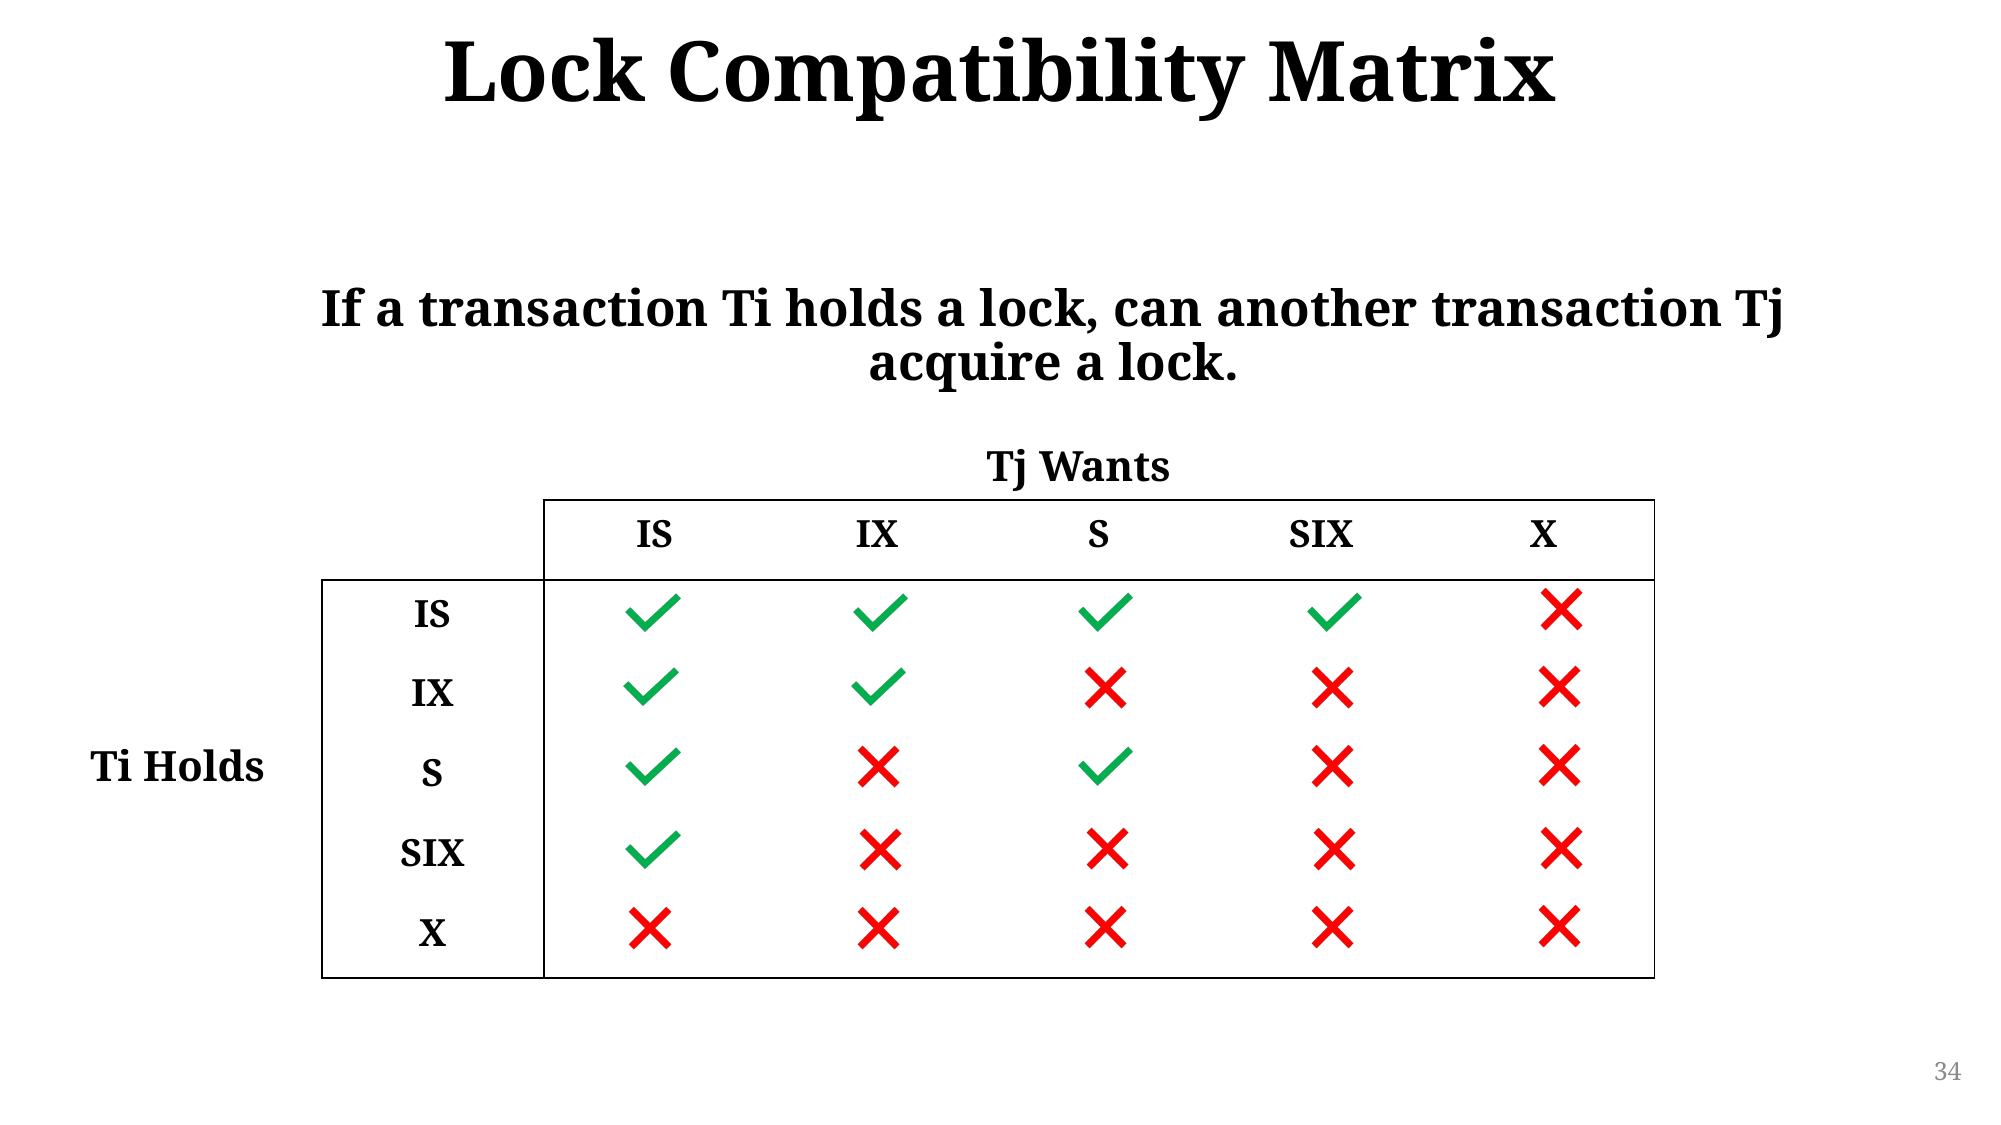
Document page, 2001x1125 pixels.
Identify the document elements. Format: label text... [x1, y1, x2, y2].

picture [624, 738, 682, 795]
picture [1304, 737, 1361, 795]
picture [850, 658, 907, 716]
list If a transaction Ti holds a lock, can another transaction Tj acquire a lock. [210, 275, 1898, 1041]
picture [1531, 658, 1588, 716]
picture [852, 584, 909, 642]
picture [621, 899, 679, 957]
picture [1531, 736, 1588, 794]
picture [1533, 580, 1590, 638]
picture [1306, 820, 1363, 878]
picture [1077, 898, 1134, 956]
picture [1079, 820, 1136, 878]
slide_number 34 [1526, 1042, 1977, 1103]
picture [1531, 897, 1588, 955]
picture [1077, 737, 1134, 795]
picture [850, 899, 907, 957]
picture [1306, 583, 1363, 641]
picture [1533, 819, 1590, 877]
picture [622, 658, 680, 716]
picture [624, 821, 682, 878]
picture [1077, 583, 1134, 641]
picture [850, 738, 907, 795]
picture [1304, 898, 1361, 956]
text_box Ti Holds [75, 732, 280, 797]
text_box Tj Wants [971, 432, 1186, 498]
picture [1077, 659, 1134, 716]
picture [1304, 659, 1361, 716]
picture [624, 584, 682, 642]
title Lock Compatibility Matrix [137, 0, 1863, 149]
picture [852, 821, 909, 878]
